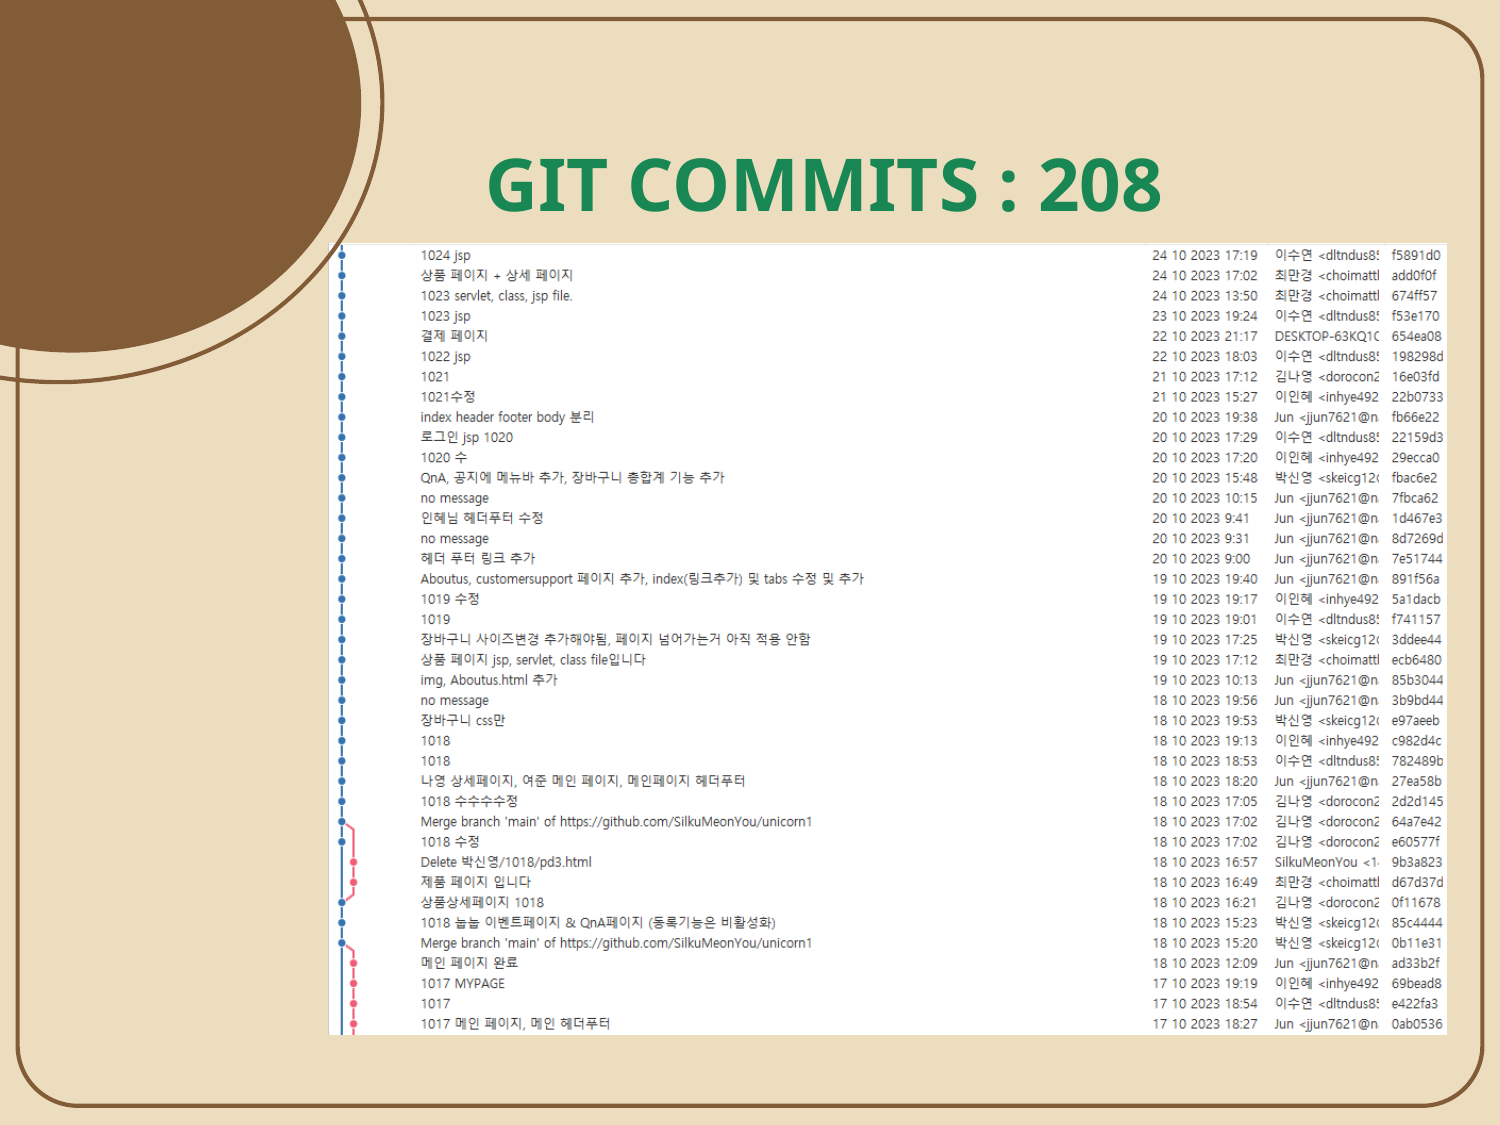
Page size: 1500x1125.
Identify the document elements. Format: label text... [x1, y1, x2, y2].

text_box [15, 16, 1485, 1108]
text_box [0, 0, 383, 383]
text_box GIT COMMITS : 208 [470, 131, 1179, 234]
picture [328, 243, 1448, 1035]
